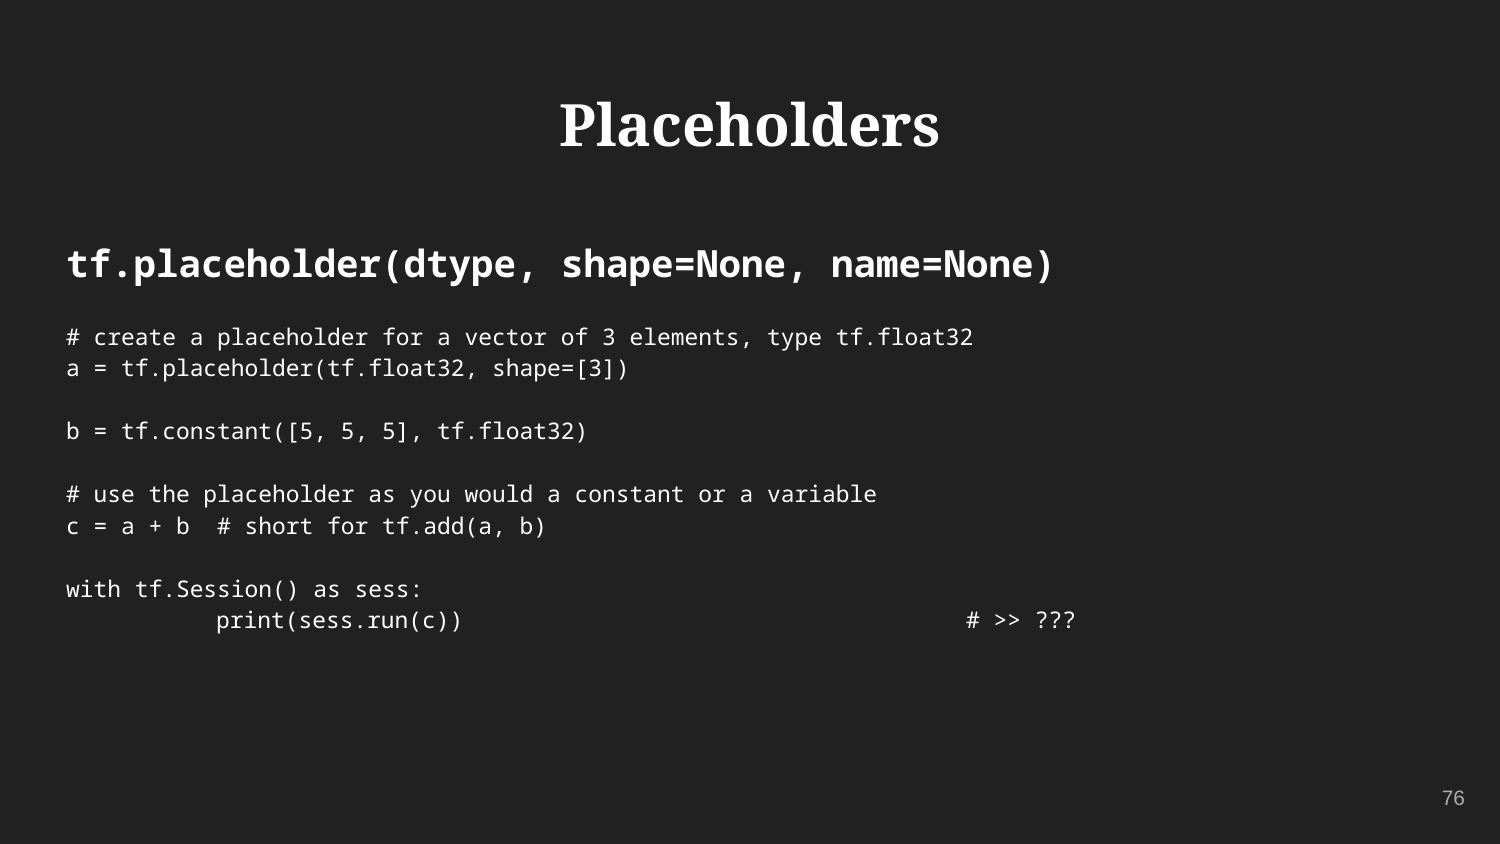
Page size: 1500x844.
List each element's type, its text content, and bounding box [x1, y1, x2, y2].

list tf.placeholder(dtype, shape=None, name=None) # create a placeholder for a vector of 3 elements, type tf.float32 a = tf.placeholder(tf.float32, shape=[3]) b = tf.constant([5, 5, 5], tf.float32) # use the placeholder as you would a constant or a variable c = a + b # short for tf.add(a, b) with tf.Session() as sess: print(sess.run(c)) # >> ??? [51, 218, 1449, 794]
slide_number 76 [1389, 764, 1480, 830]
title Placeholders [51, 72, 1449, 167]
